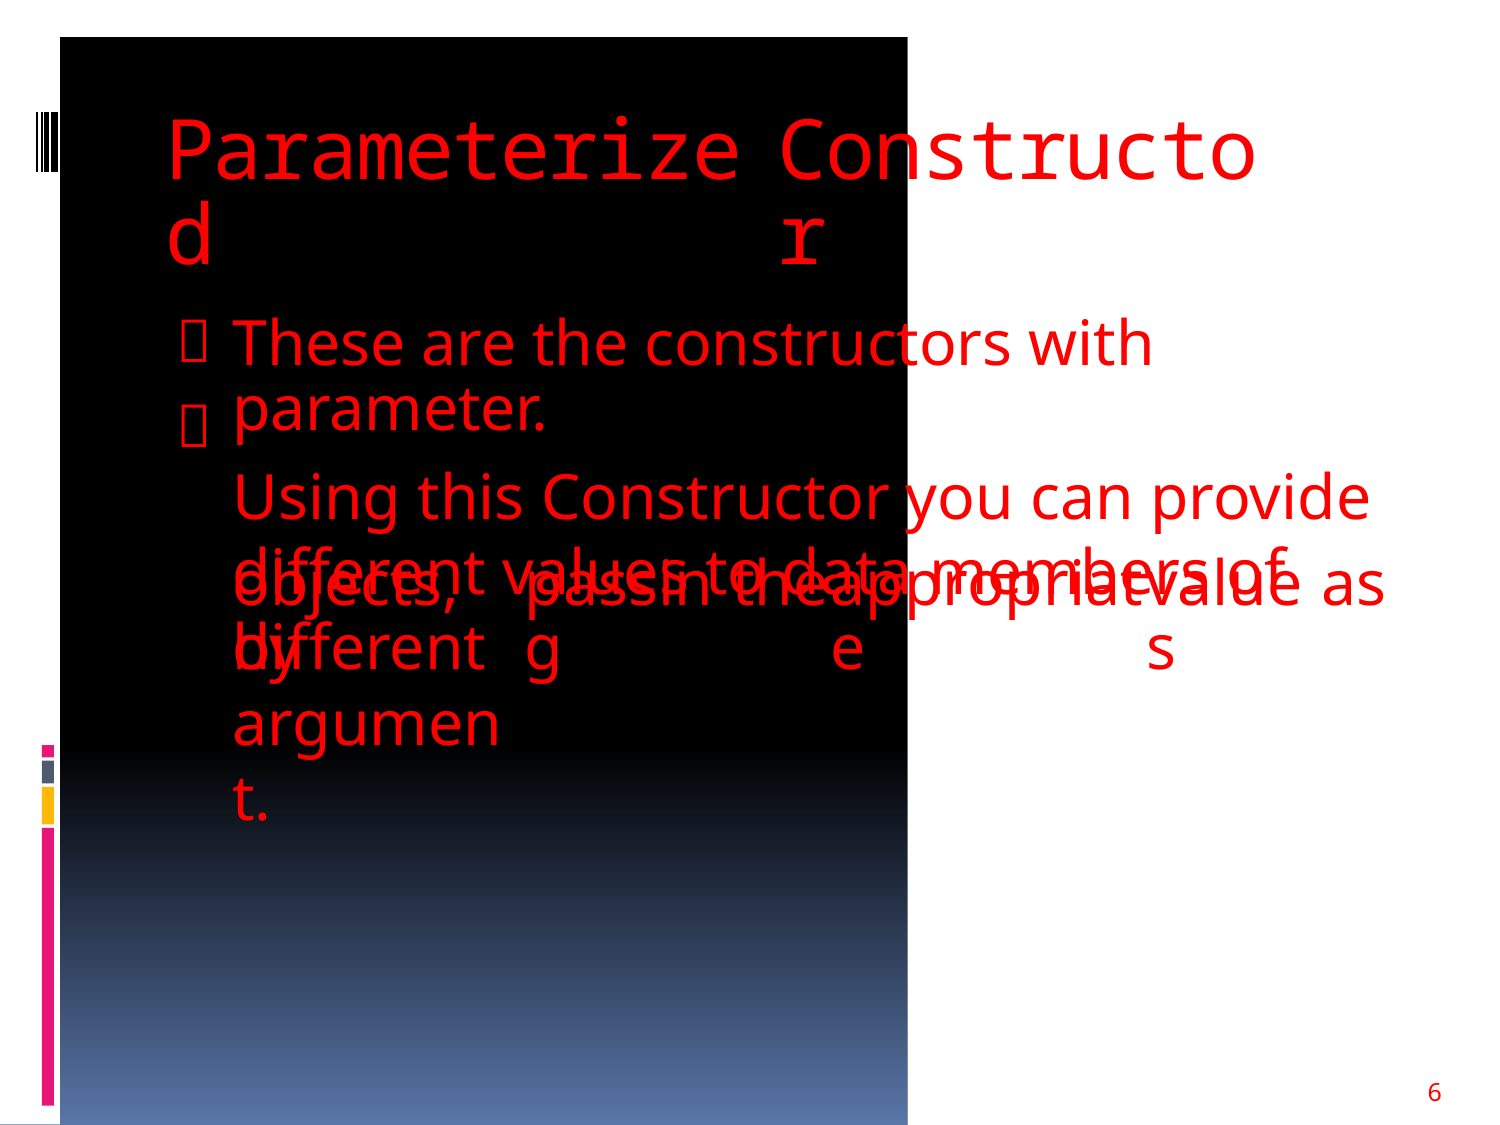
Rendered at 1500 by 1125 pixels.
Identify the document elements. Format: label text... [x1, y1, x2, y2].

text_box appropriate [828, 549, 1143, 617]
text_box as [1319, 549, 1389, 617]
text_box [60, 37, 1488, 1125]
text_box 6 [1425, 1077, 1447, 1108]
text_box [41, 826, 54, 1106]
text_box These are the constructors with parameter. Using this Constructor you can provide different values to data members of different [230, 310, 1402, 542]
text_box   [174, 308, 215, 462]
text_box [0, 0, 60, 1125]
text_box passing [522, 549, 730, 617]
text_box [41, 744, 54, 758]
text_box [41, 758, 54, 785]
text_box Parameterized [162, 106, 749, 194]
text_box the [730, 549, 828, 617]
text_box [41, 785, 54, 826]
text_box objects, by argument. [230, 549, 524, 692]
text_box values [1143, 549, 1319, 617]
text_box Constructor [775, 106, 1274, 194]
